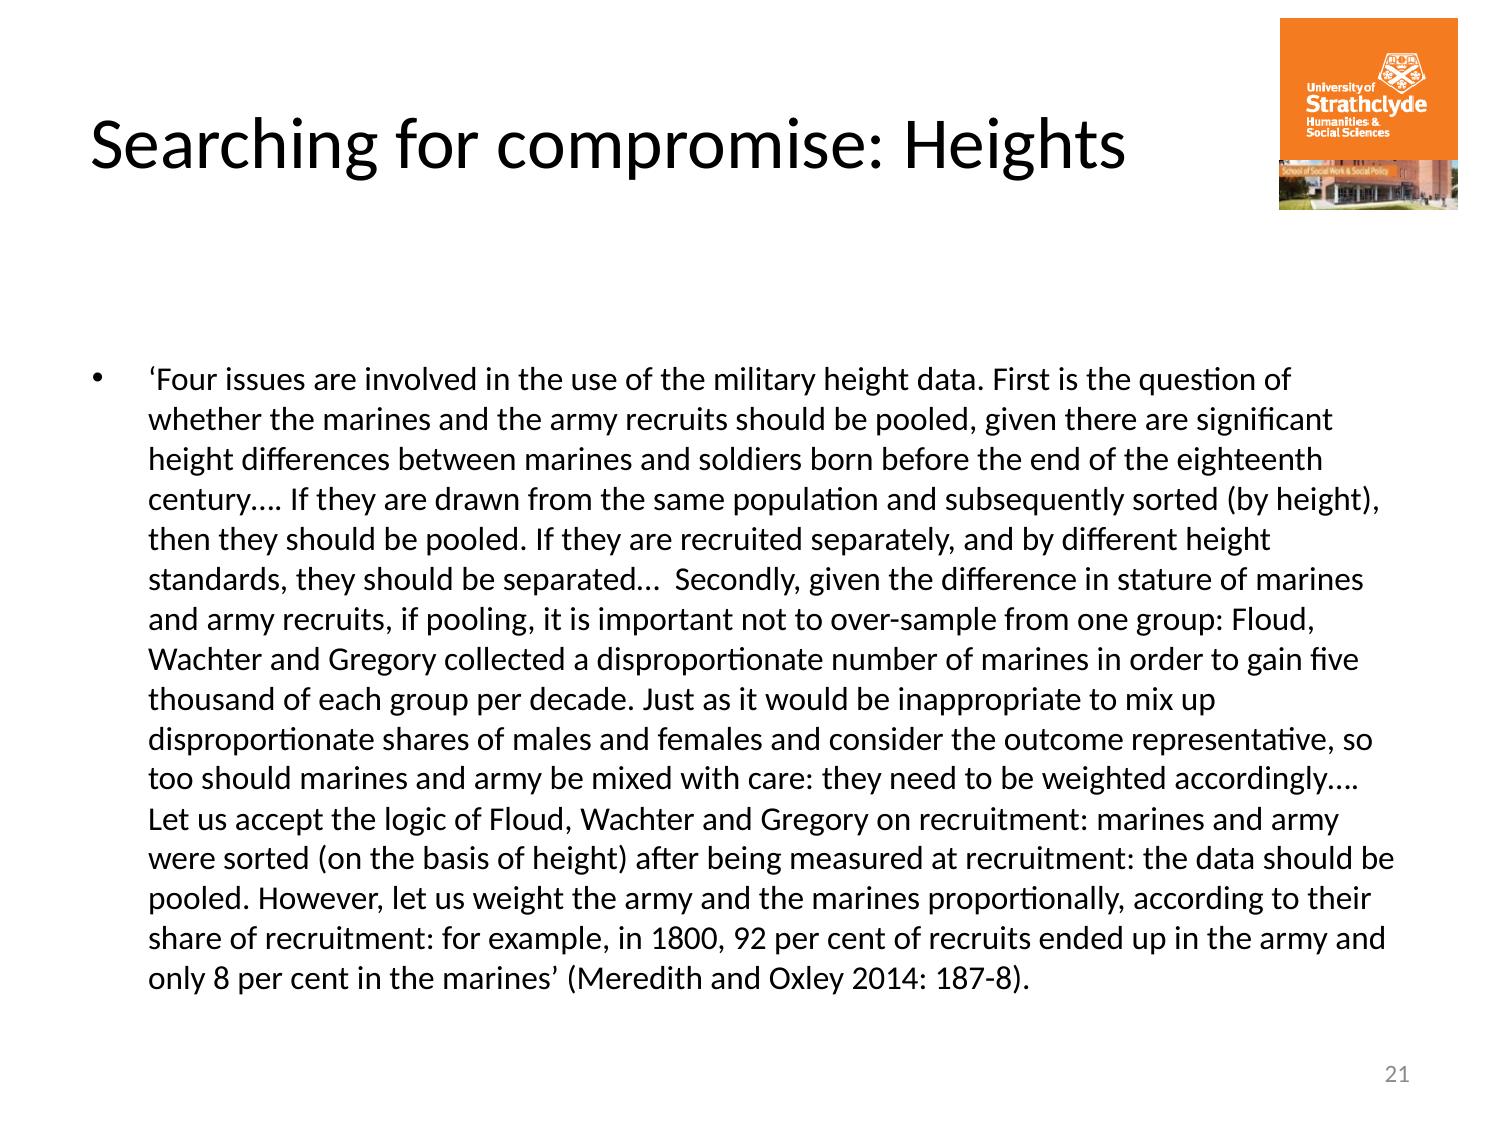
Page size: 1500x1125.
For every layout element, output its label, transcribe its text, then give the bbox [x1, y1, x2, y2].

title Searching for compromise: Heights [74, 44, 1176, 233]
list ‘Four issues are involved in the use of the military height data. First is the question of whether the marines and the army recruits should be pooled, given there are significant height differences between marines and soldiers born before the end of the eighteenth century…. If they are drawn from the same population and subsequently sorted (by height), then they should be pooled. If they are recruited separately, and by different height standards, they should be separated… Secondly, given the difference in stature of marines and army recruits, if pooling, it is important not to over-sample from one group: Floud, Wachter and Gregory collected a disproportionate number of marines in order to gain five thousand of each group per decade. Just as it would be inappropriate to mix up disproportionate shares of males and females and consider the outcome representative, so too should marines and army be mixed with care: they need to be weighted accordingly…. Let us accept the logic of Floud, Wachter and Gregory on recruitment: marines and army were sorted (on the basis of height) after being measured at recruitment: the data should be pooled. However, let us weight the army and the marines proportionally, according to their share of recruitment: for example, in 1800, 92 per cent of recruits ended up in the army and only 8 per cent in the marines’ (Meredith and Oxley 2014: 187-8). [76, 349, 1428, 1010]
picture [1279, 18, 1458, 210]
slide_number 21 [1074, 1042, 1425, 1103]
